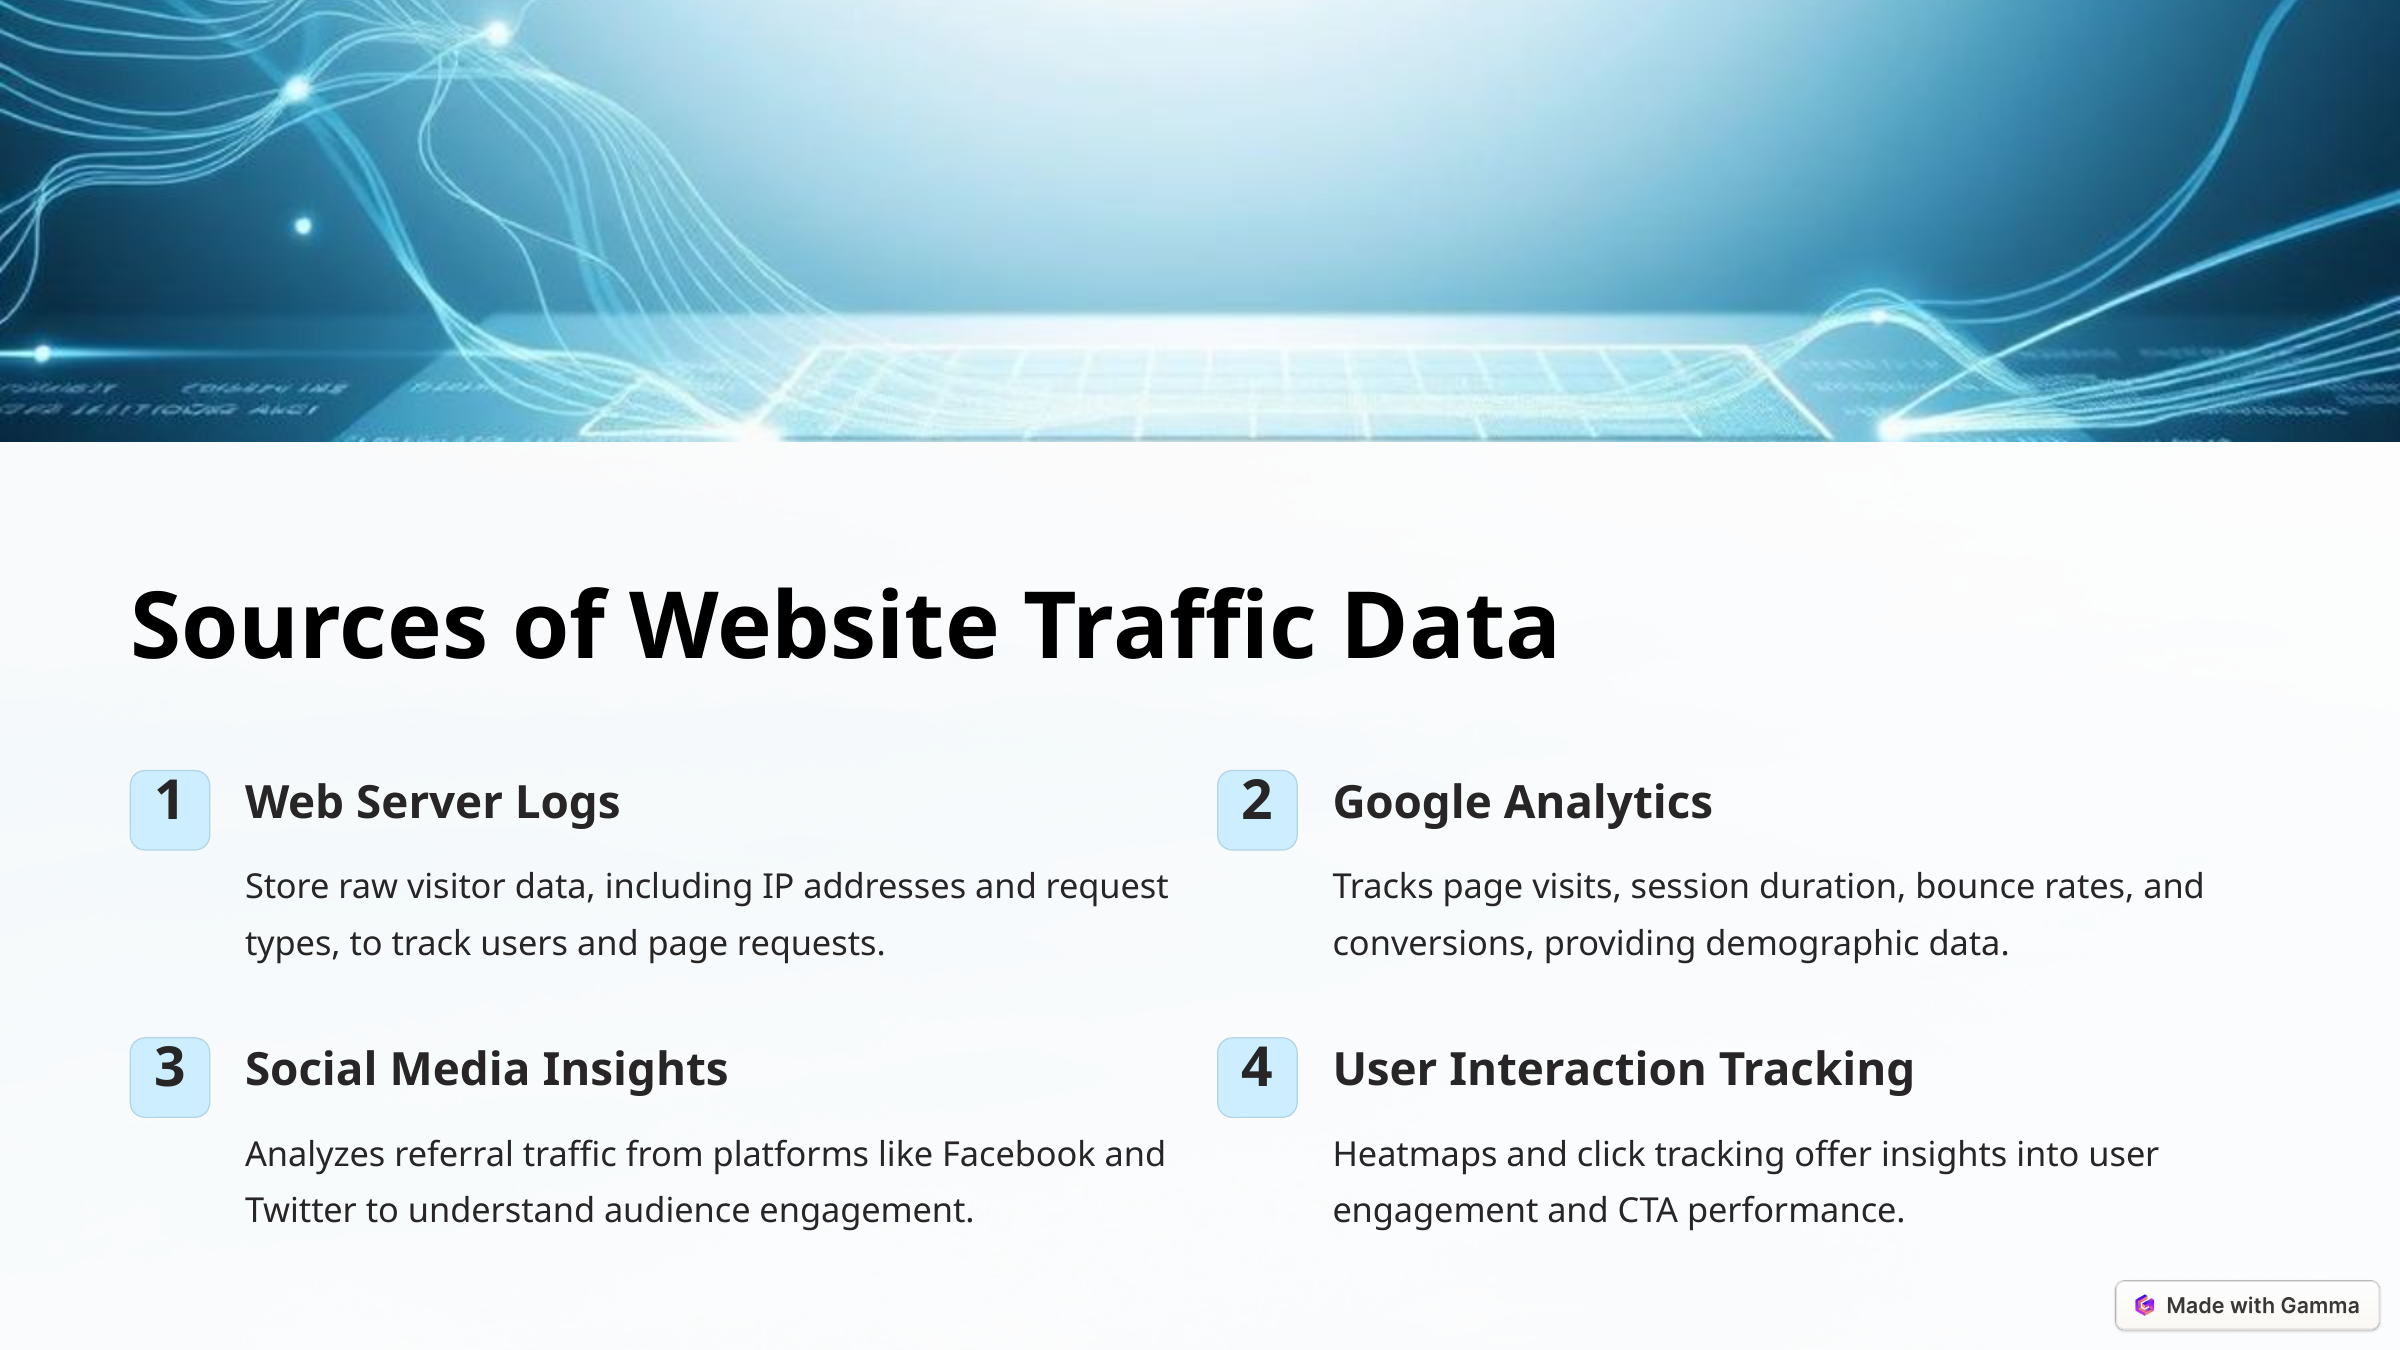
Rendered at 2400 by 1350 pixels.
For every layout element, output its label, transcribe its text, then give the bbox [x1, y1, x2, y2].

text_box Sources of Website Traffic Data [130, 561, 1456, 678]
text_box [1217, 1037, 1298, 1118]
text_box 1 [142, 775, 198, 845]
text_box 2 [1229, 775, 1286, 845]
text_box 3 [142, 1042, 198, 1113]
text_box Heatmaps and click tracking offer insights into user engagement and CTA performance. [1332, 1116, 2270, 1231]
picture [2106, 1271, 2389, 1339]
text_box User Interaction Tracking [1332, 1037, 1883, 1096]
text_box [130, 1037, 210, 1118]
text_box Web Server Logs [245, 770, 709, 829]
text_box 4 [1229, 1042, 1286, 1113]
text_box Analyzes referral traffic from platforms like Facebook and Twitter to understand audience engagement. [245, 1116, 1183, 1231]
text_box Store raw visitor data, including IP addresses and request types, to track users and page requests. [245, 849, 1183, 963]
text_box [1217, 770, 1298, 851]
text_box Tracks page visits, session duration, bounce rates, and conversions, providing demographic data. [1332, 849, 2270, 963]
text_box Google Analytics [1332, 770, 1797, 829]
text_box Social Media Insights [245, 1037, 709, 1096]
picture [0, 0, 2400, 442]
text_box [130, 770, 210, 851]
